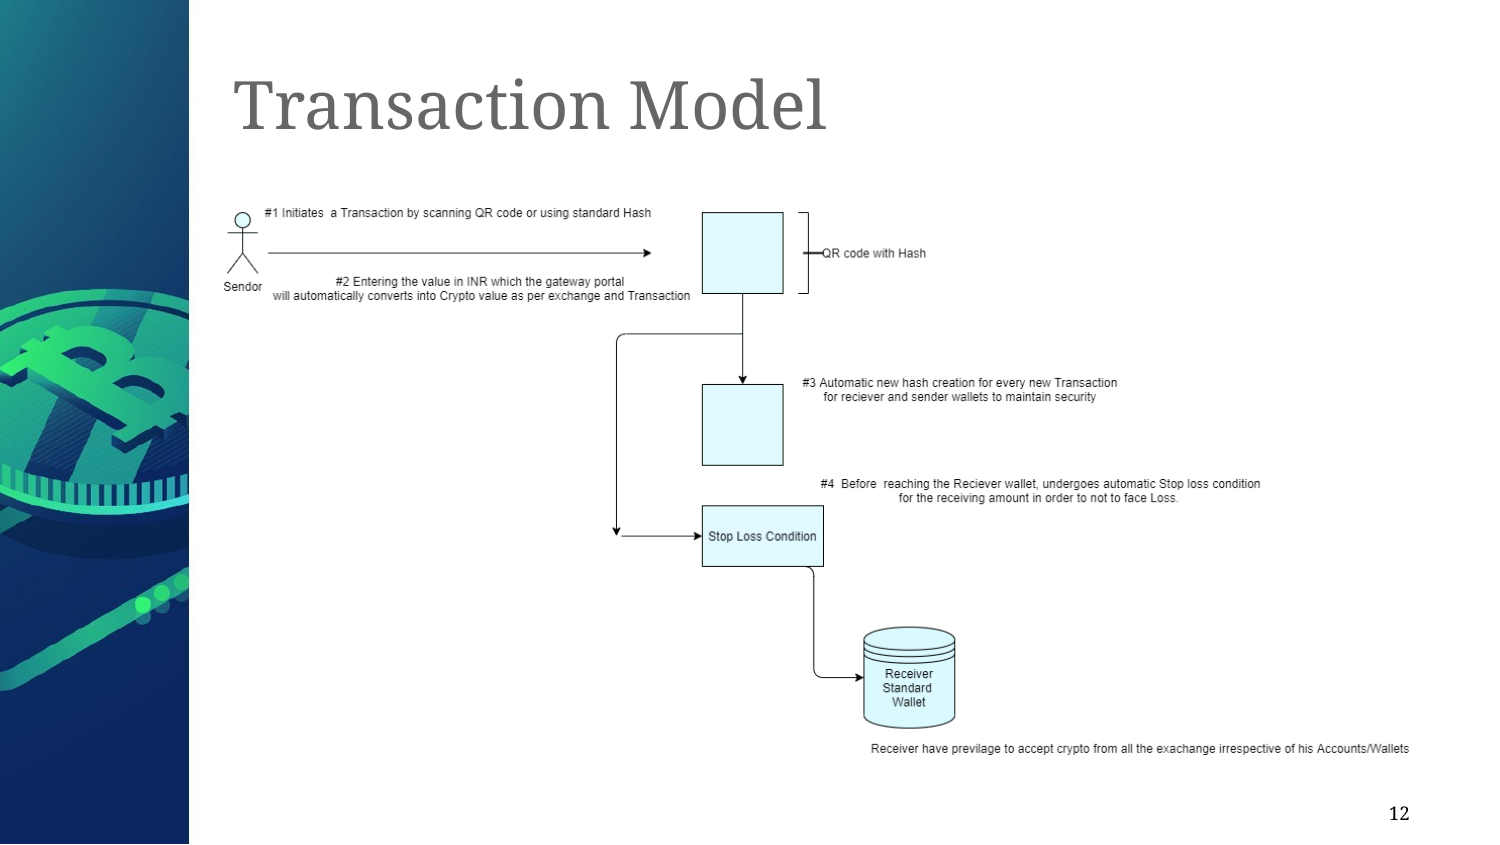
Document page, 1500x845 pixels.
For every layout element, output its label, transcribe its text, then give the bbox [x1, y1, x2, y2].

slide_number 12 [1074, 794, 1425, 828]
title Transaction Model [218, 33, 1424, 174]
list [223, 202, 1420, 760]
picture [0, 0, 1500, 844]
